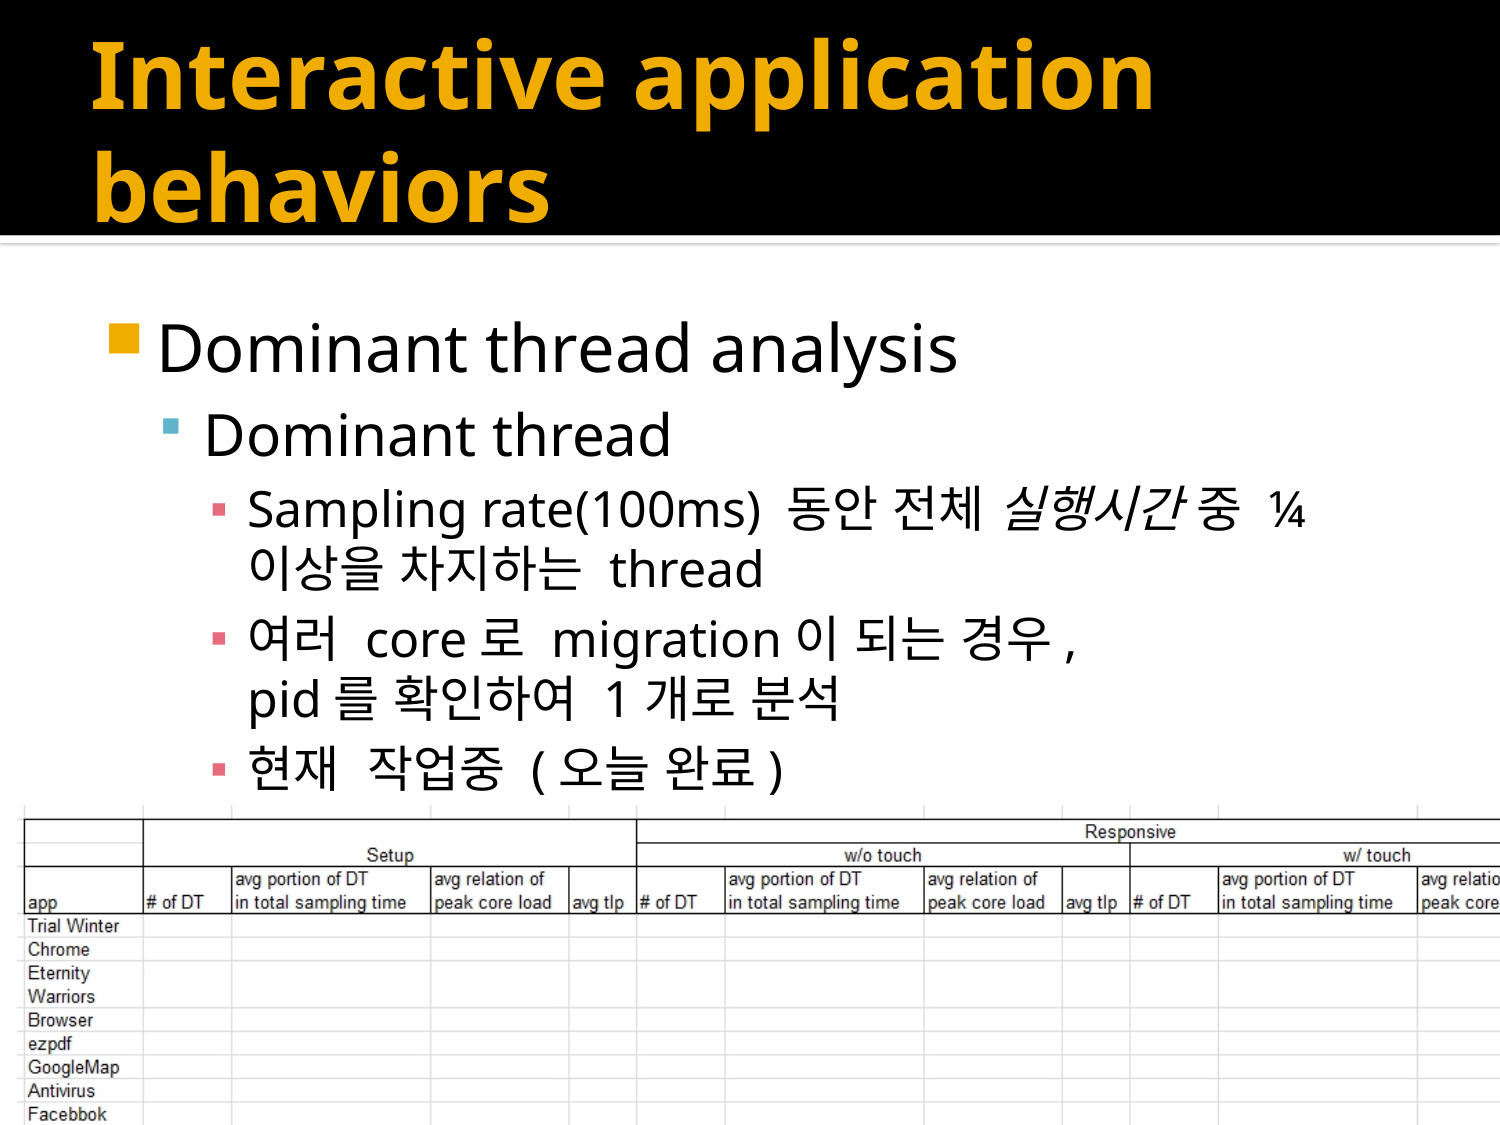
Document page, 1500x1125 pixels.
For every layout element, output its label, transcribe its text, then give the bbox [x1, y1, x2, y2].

picture [17, 805, 1500, 1125]
title Interactive application behaviors [75, 25, 1425, 231]
list Dominant thread analysis Dominant thread Sampling rate(100ms) 동안 전체 실행시간 중 ¼이상을 차지하는 thread 여러 core로 migration이 되는 경우, pid를 확인하여 1개로 분석 현재 작업중 (오늘 완료) [75, 291, 1425, 803]
